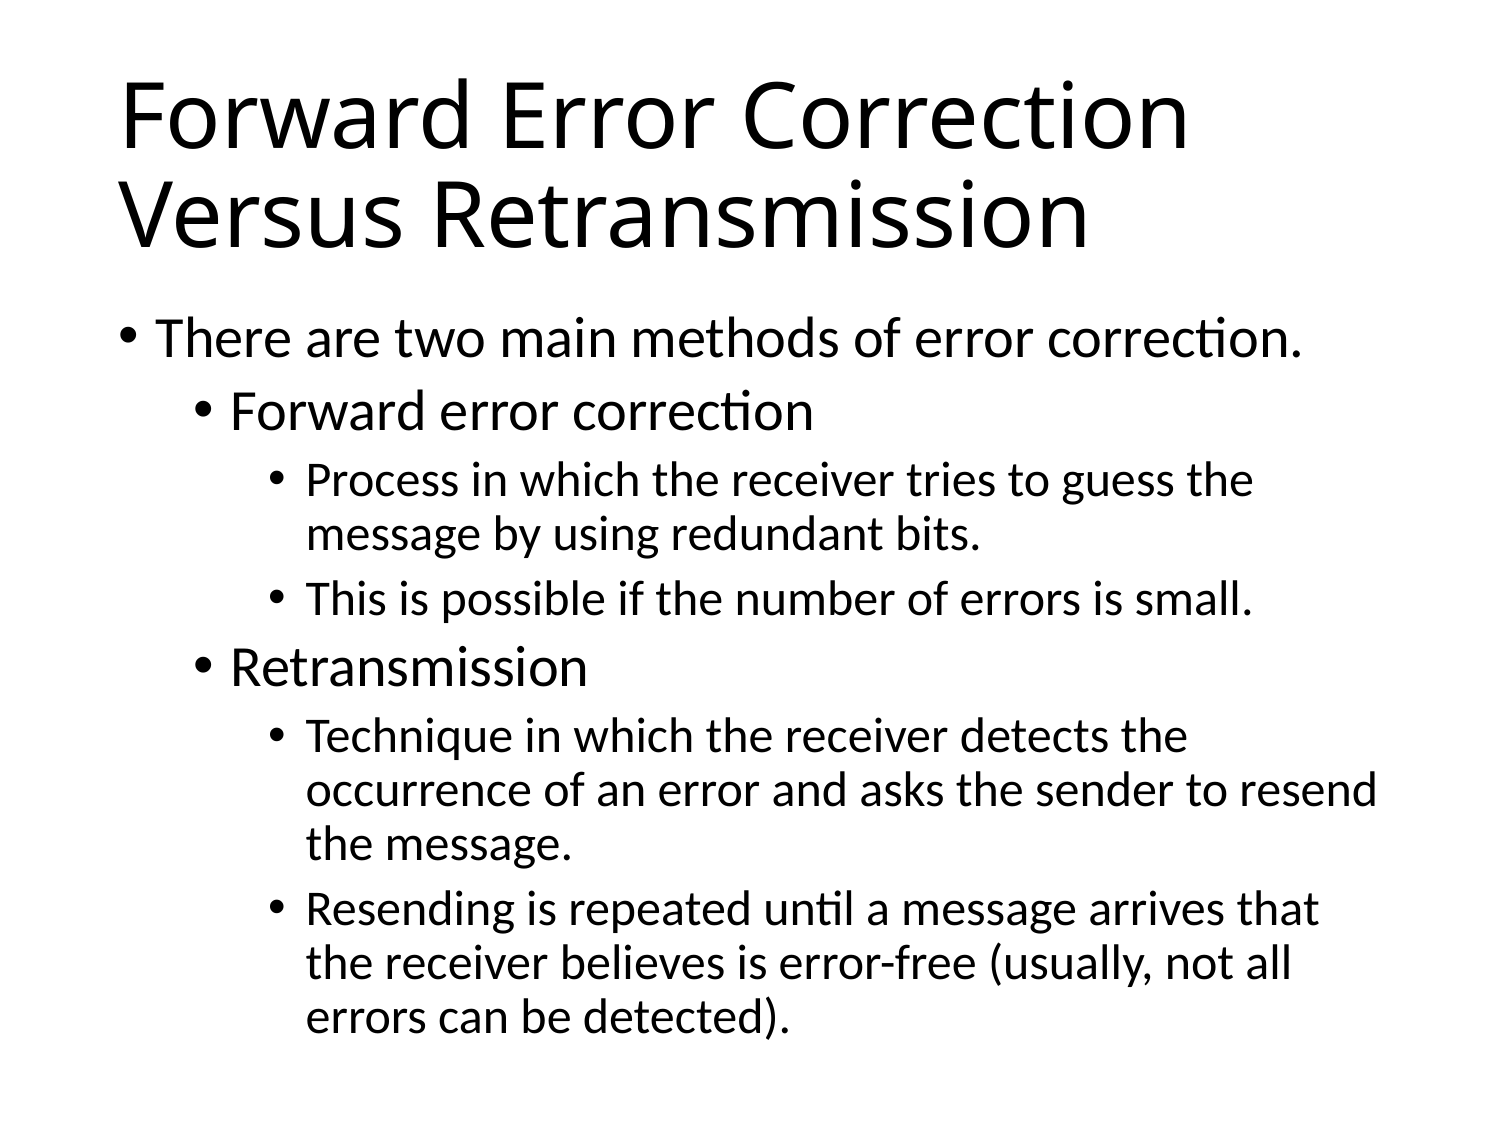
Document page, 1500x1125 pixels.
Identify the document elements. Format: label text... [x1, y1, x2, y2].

title Forward Error Correction Versus Retransmission [103, 59, 1397, 278]
list There are two main methods of error correction. Forward error correction Process in which the receiver tries to guess the message by using redundant bits. This is possible if the number of errors is small. Retransmission Technique in which the receiver detects the occurrence of an error and asks the sender to resend the message. Resending is repeated until a message arrives that the receiver believes is error-free (usually, not all errors can be detected). [103, 299, 1397, 1088]
